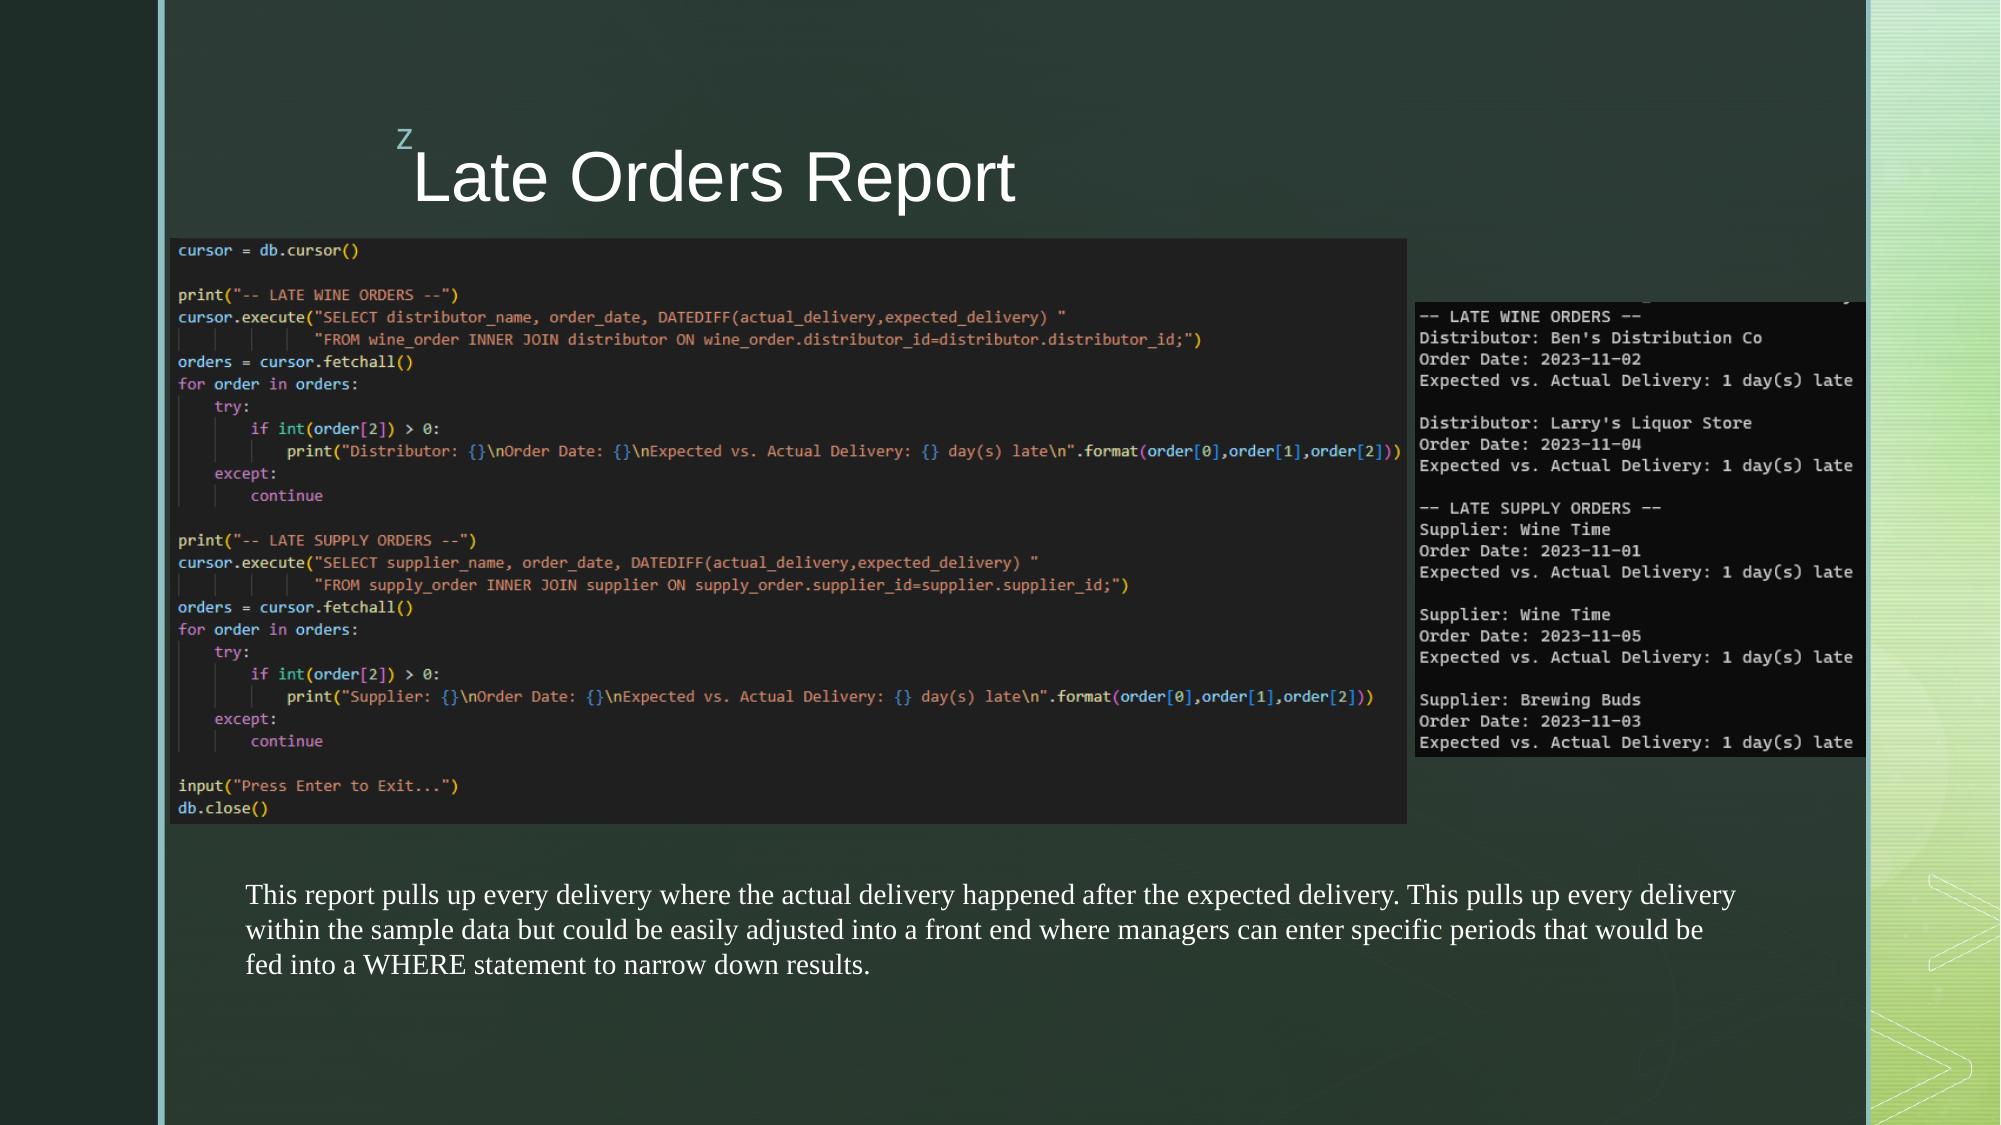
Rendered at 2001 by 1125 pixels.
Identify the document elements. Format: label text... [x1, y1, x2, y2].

picture [170, 238, 1407, 825]
text_box This report pulls up every delivery where the actual delivery happened after the expected delivery. This pulls up every delivery within the sample data but could be easily adjusted into a front end where managers can enter specific periods that would be fed into a WHERE statement to narrow down results. [230, 867, 1756, 1023]
picture [1871, 0, 2001, 1125]
picture [1415, 302, 1866, 758]
title Late Orders Report [397, 132, 1703, 310]
